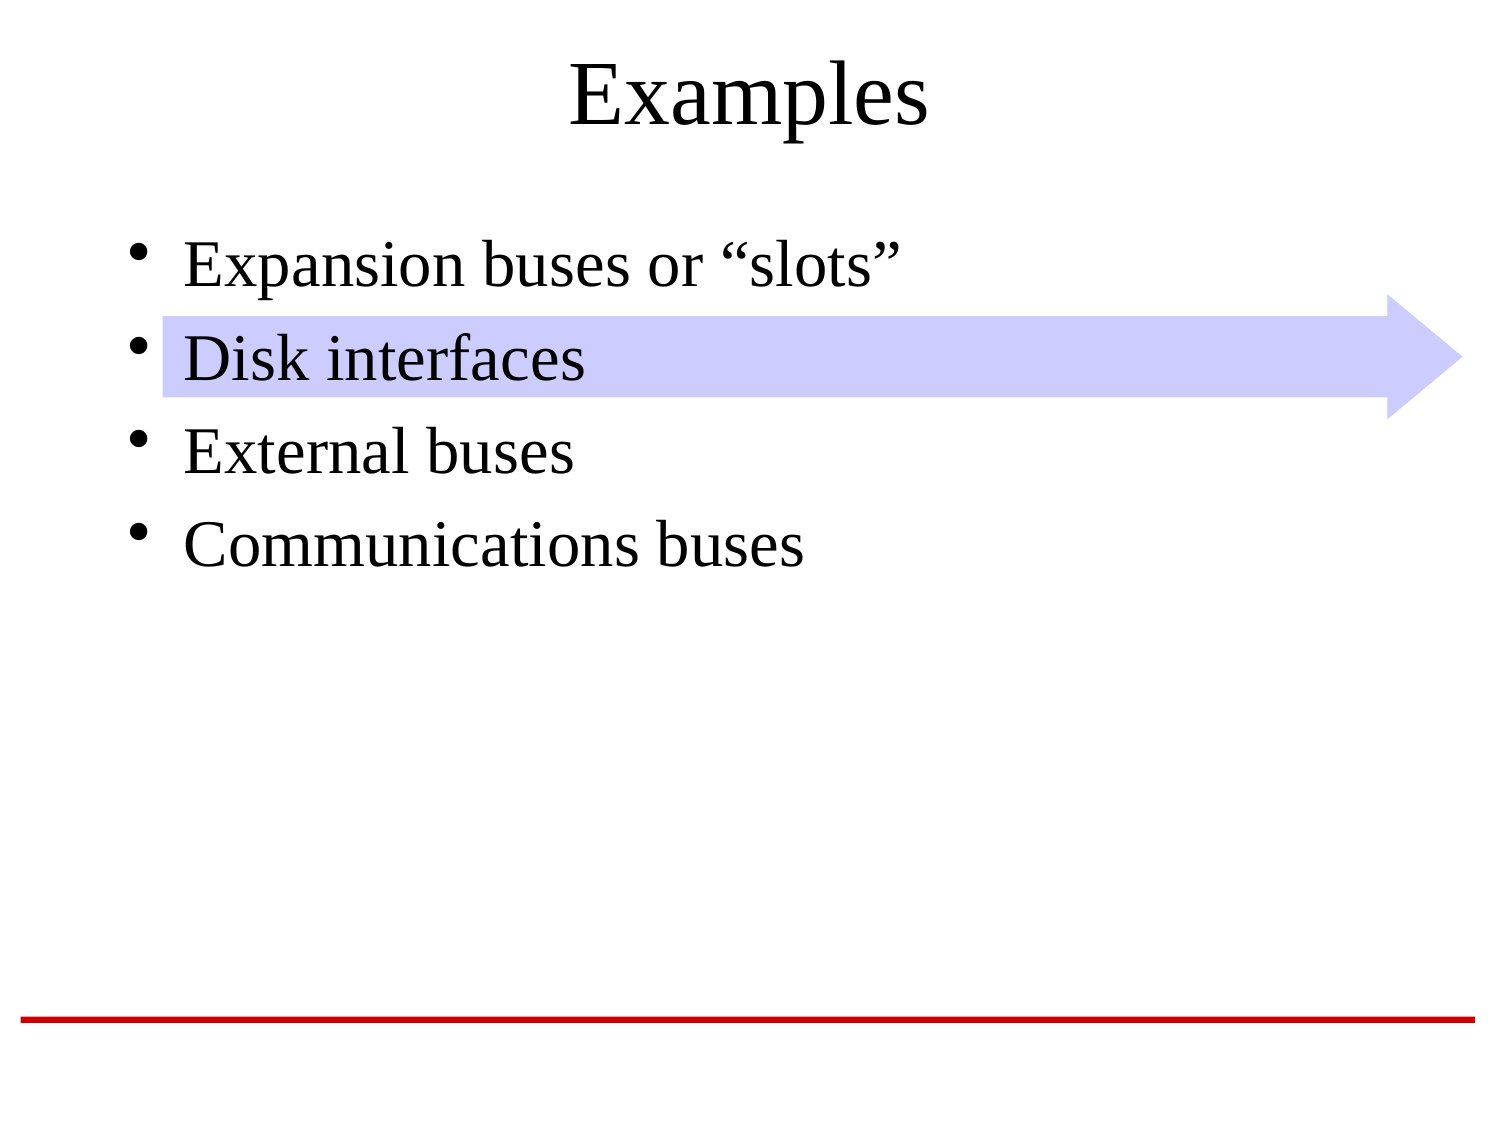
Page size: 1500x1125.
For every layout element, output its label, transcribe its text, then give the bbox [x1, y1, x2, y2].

text_box [1388, 294, 1463, 419]
title Examples [112, 24, 1388, 150]
list Expansion buses or “slots” Disk interfaces External buses Communications buses [112, 212, 1388, 888]
